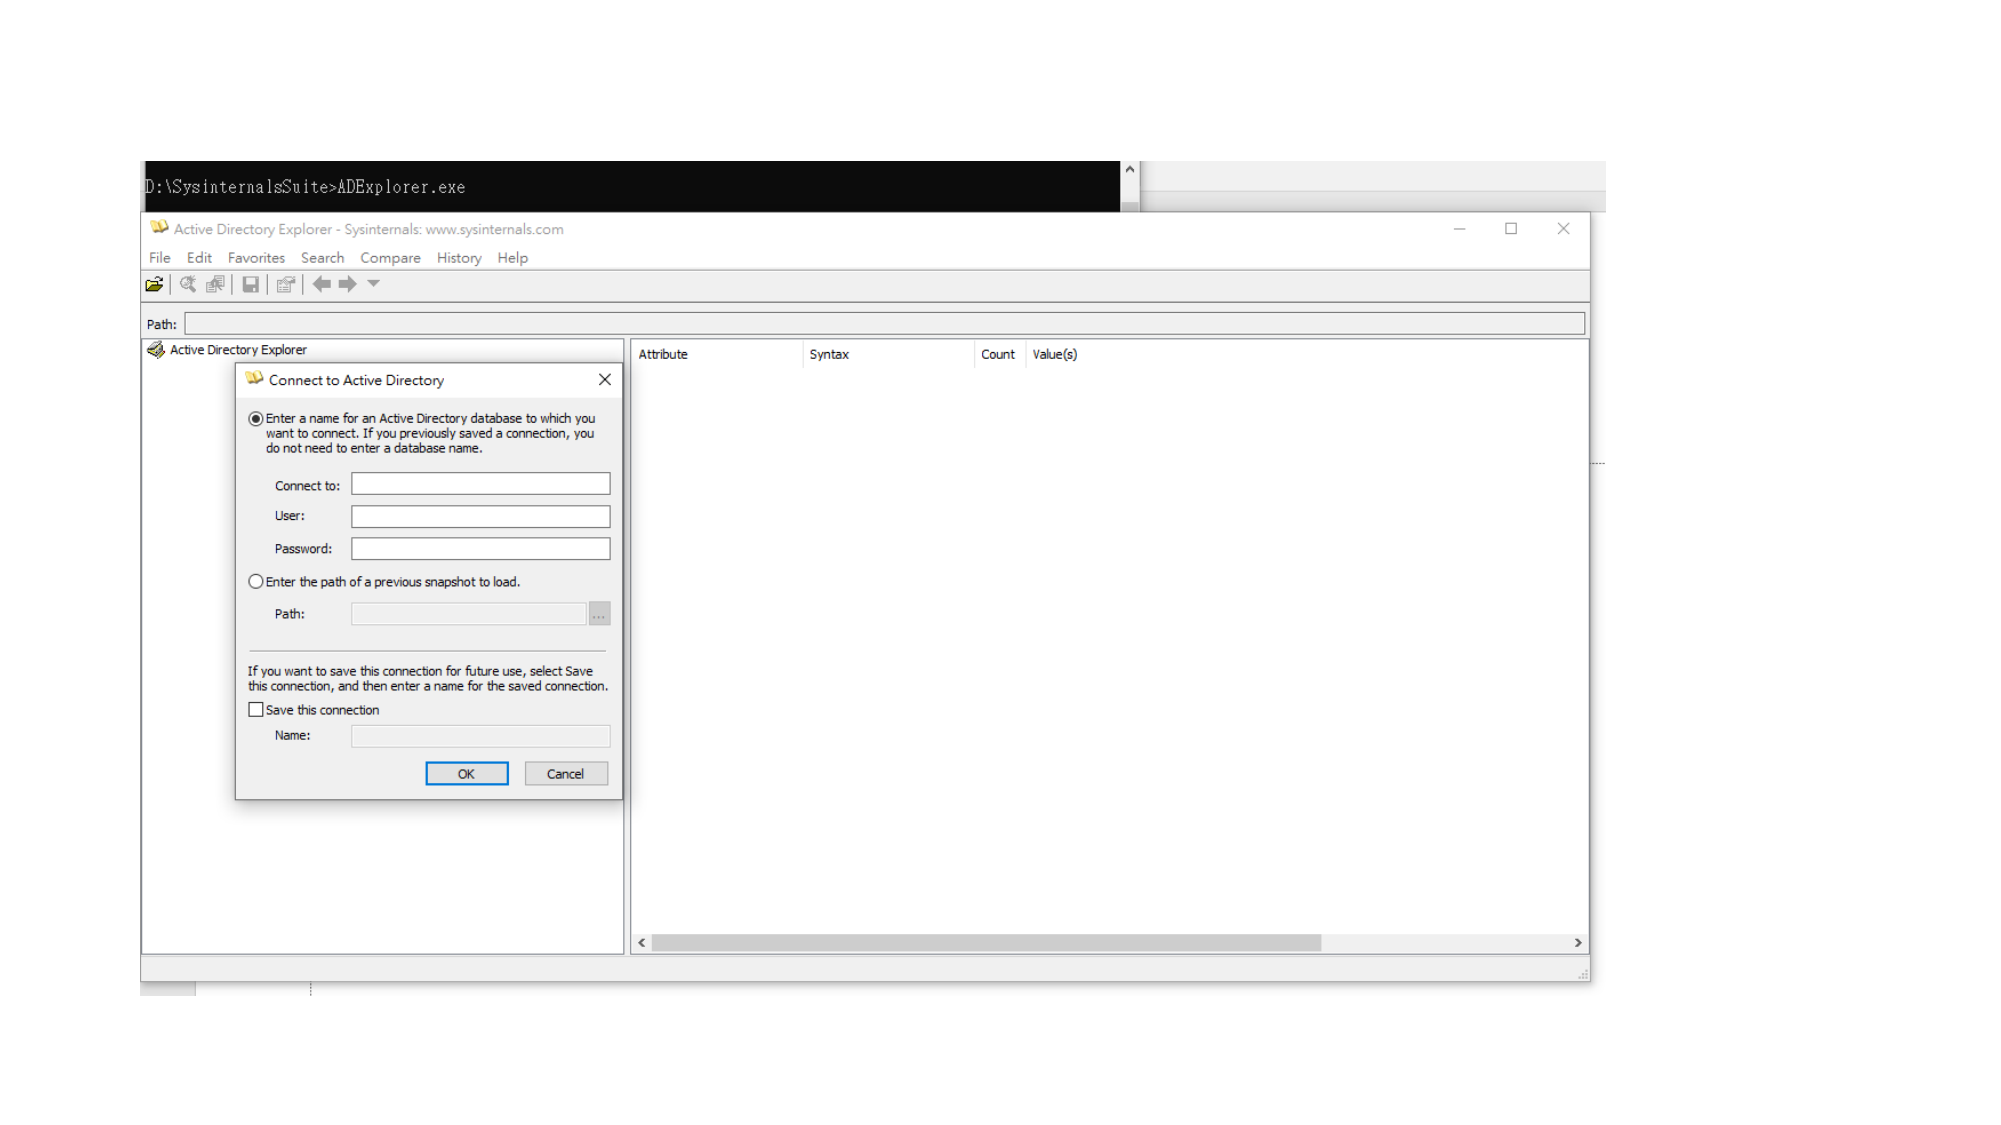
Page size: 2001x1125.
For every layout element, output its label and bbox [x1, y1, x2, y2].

list [140, 161, 1606, 996]
